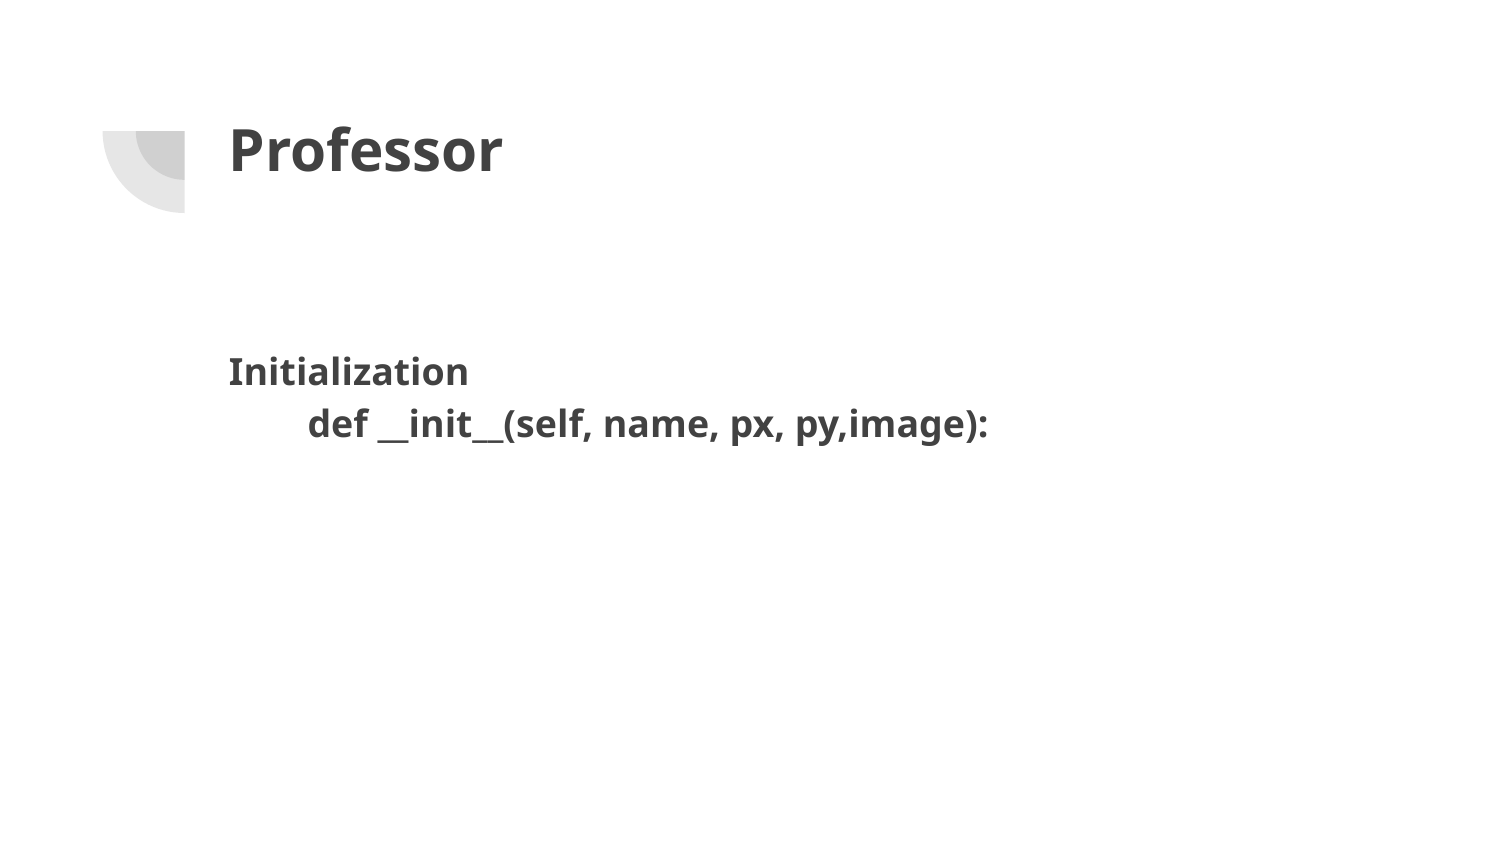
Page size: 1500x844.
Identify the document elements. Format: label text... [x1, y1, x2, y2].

title Professor [213, 98, 1368, 263]
list Initialization def __init__(self, name, px, py,image): [213, 326, 1368, 744]
